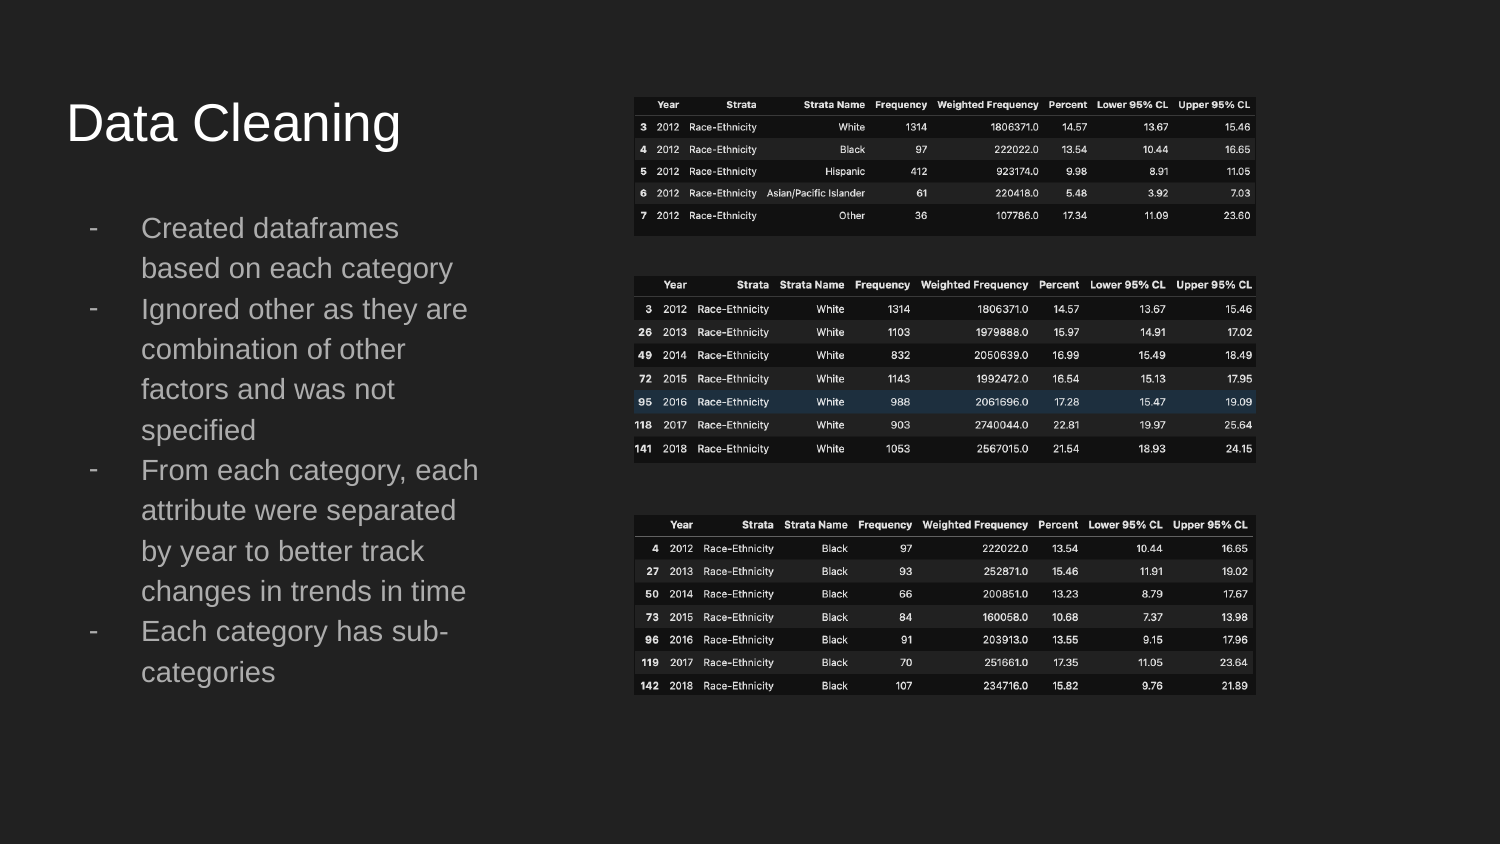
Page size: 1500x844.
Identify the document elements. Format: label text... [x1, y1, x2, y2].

picture [634, 275, 1256, 463]
picture [634, 514, 1256, 695]
title Data Cleaning [51, 72, 1449, 167]
picture [634, 97, 1256, 237]
list Created dataframes based on each category Ignored other as they are combination of other factors and was not specified From each category, each attribute were separated by year to better track changes in trends in time Each category has sub-categories [51, 189, 499, 750]
